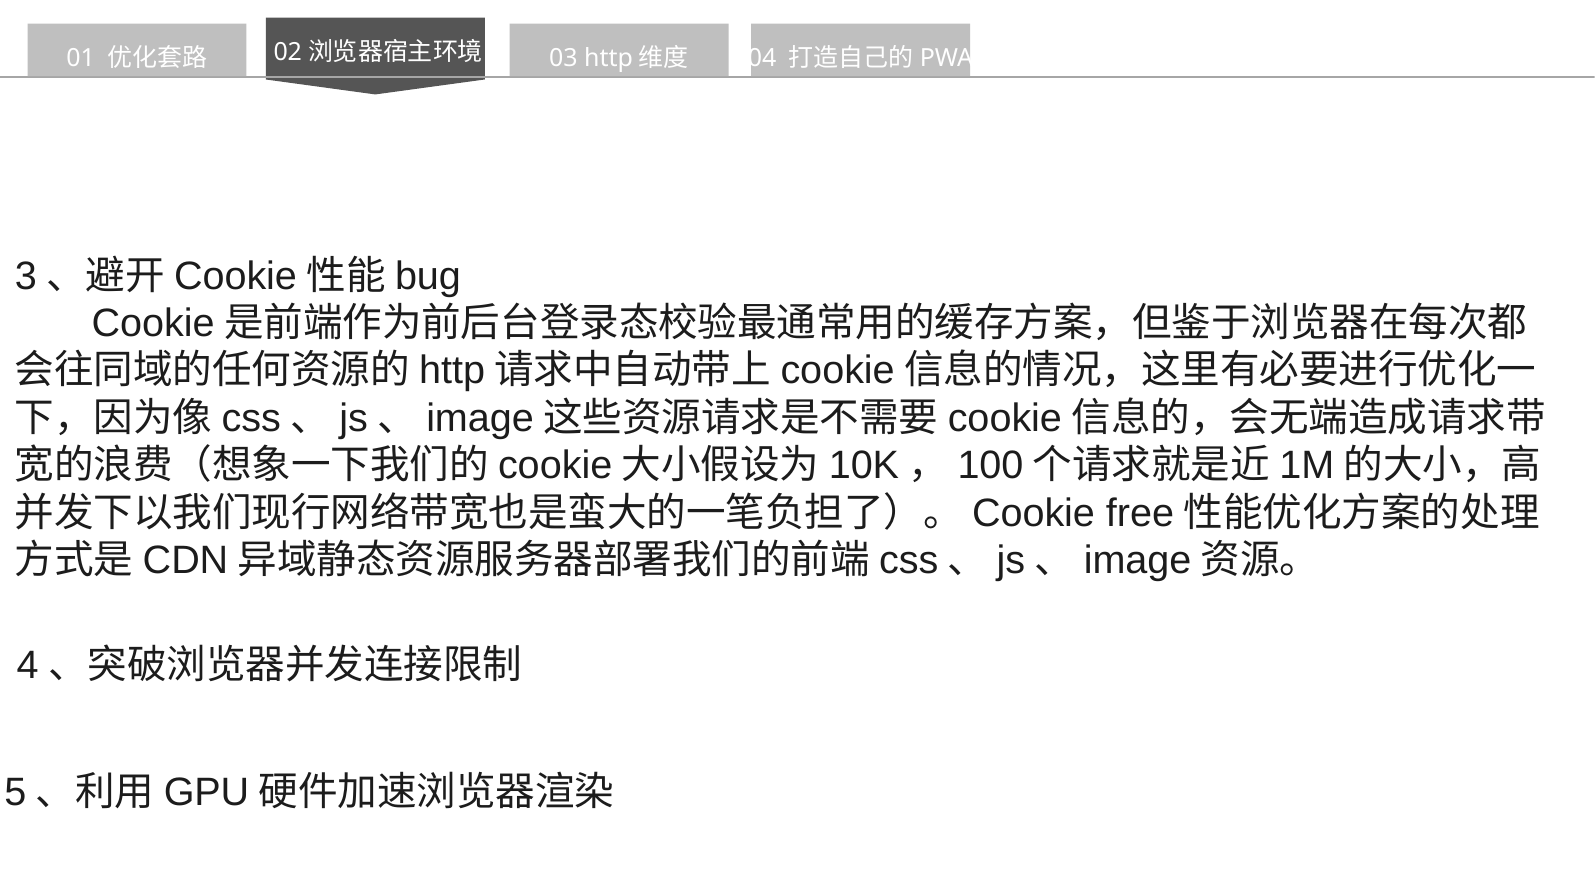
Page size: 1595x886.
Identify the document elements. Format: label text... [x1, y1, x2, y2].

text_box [208, 88, 549, 95]
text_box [0, 23, 1595, 77]
text_box 4、突破浏览器并发连接限制 [1, 631, 537, 695]
text_box 3、避开Cookie性能bug Cookie是前端作为前后台登录态校验最通常用的缓存方案，但鉴于浏览器在每次都会往同域的任何资源的http请求中自动带上cookie信息的情况，这里有必要进行优化一下，因为像css、js、image这些资源请求是不需要cookie信息的，会无端造成请求带宽的浪费（想象一下我们的cookie大小假设为10K，100个请求就是近1M的大小，高并发下以我们现行网络带宽也是蛮大的一笔负担了）。Cookie free性能优化方案的处理方式是CDN异域静态资源服务器部署我们的前端css、js、image资源。 [0, 242, 1577, 590]
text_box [208, 17, 549, 22]
text_box 5、利用GPU硬件加速浏览器渲染 [0, 758, 629, 821]
